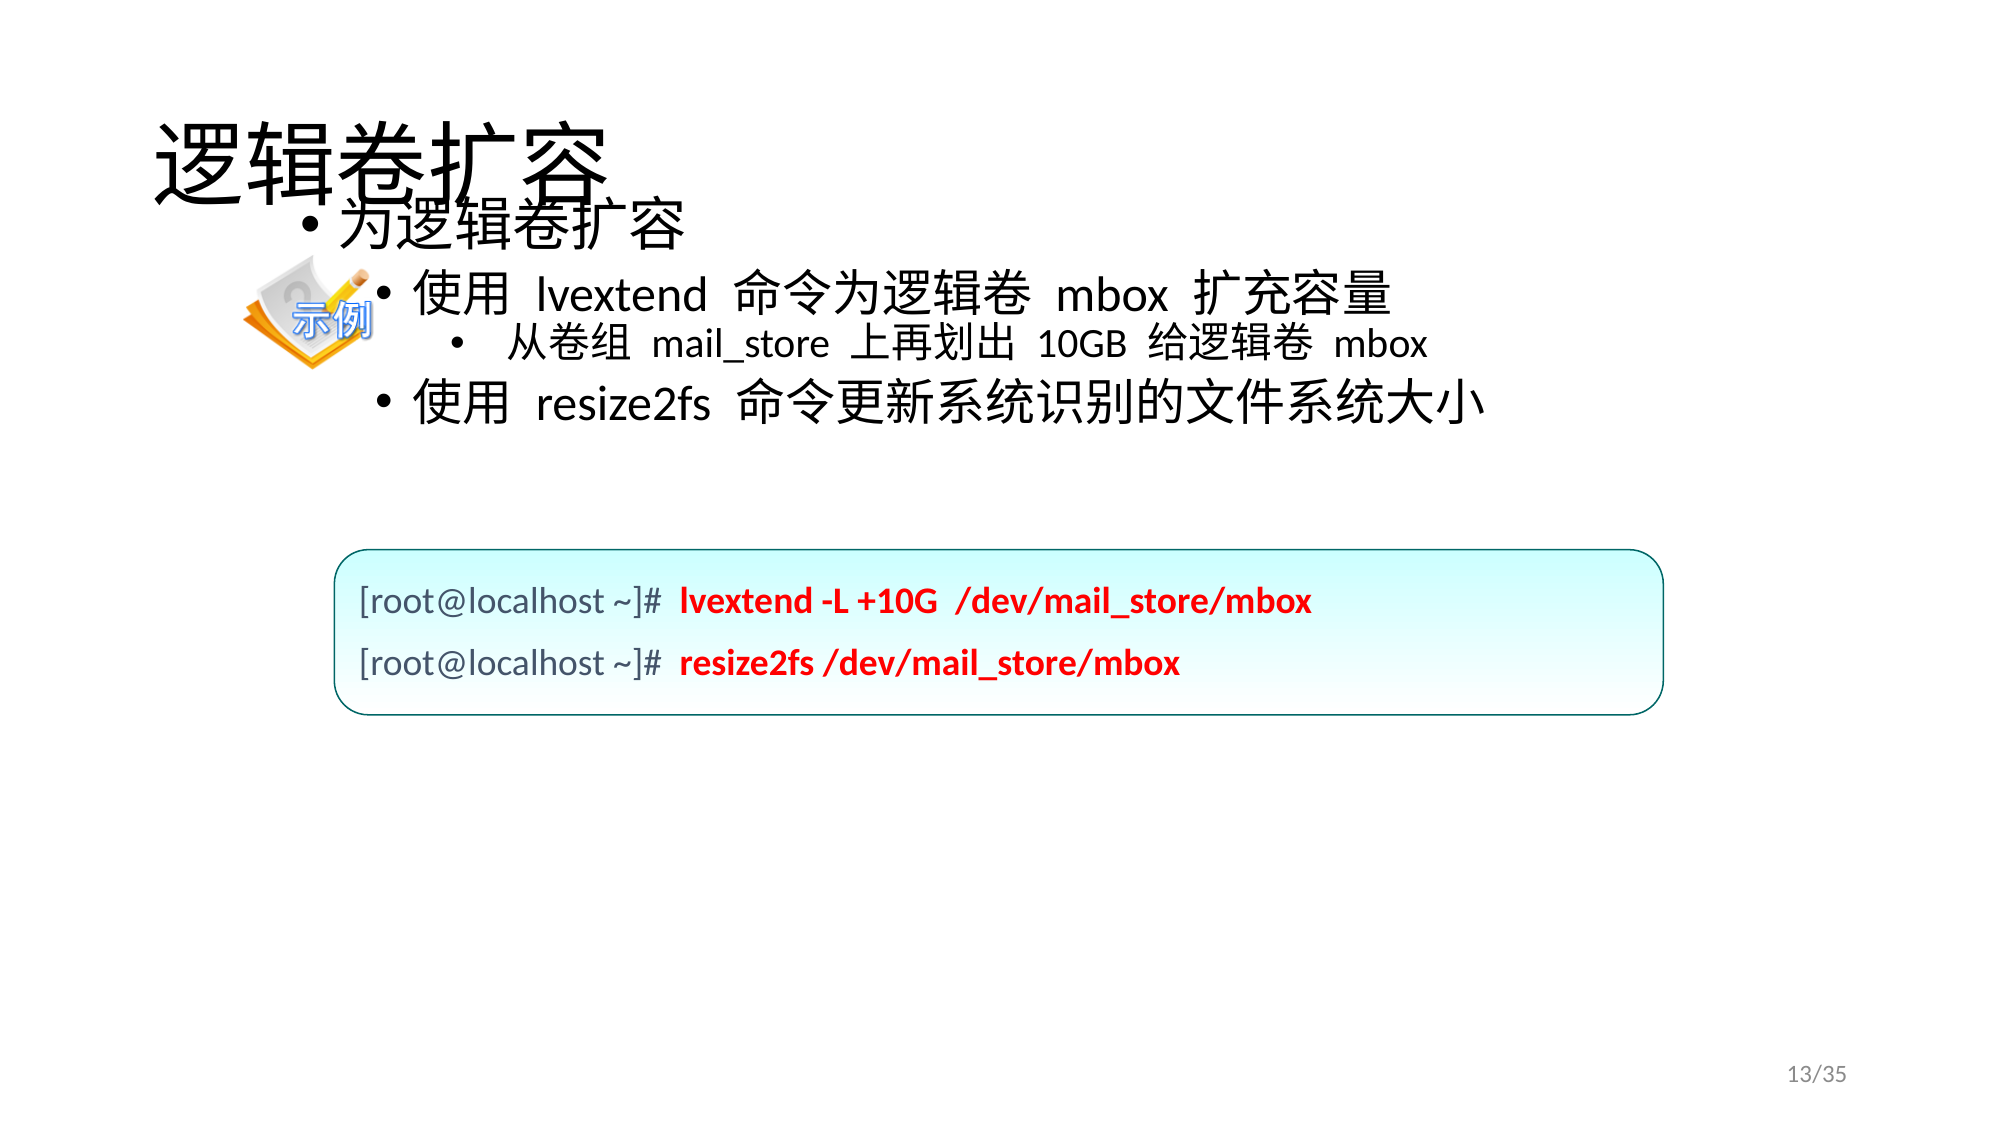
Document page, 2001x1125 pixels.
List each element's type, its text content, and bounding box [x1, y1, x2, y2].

picture [243, 234, 422, 396]
list 为逻辑卷扩容 使用 lvextend 命令为逻辑卷 mbox 扩充容量 从卷组 mail_store 上再划出 10GB 给逻辑卷 mbox 使用 resize2fs 命令更新系统识别的文件系统大小 [285, 278, 1680, 1032]
slide_number 13/35 [1412, 1042, 1863, 1103]
title 逻辑卷扩容 [137, 59, 1863, 278]
text_box [root@localhost ~]# lvextend -L +10G /dev/mail_store/mbox [root@localhost ~]# resize2fs /dev/mail_store/mbox [334, 549, 1664, 715]
